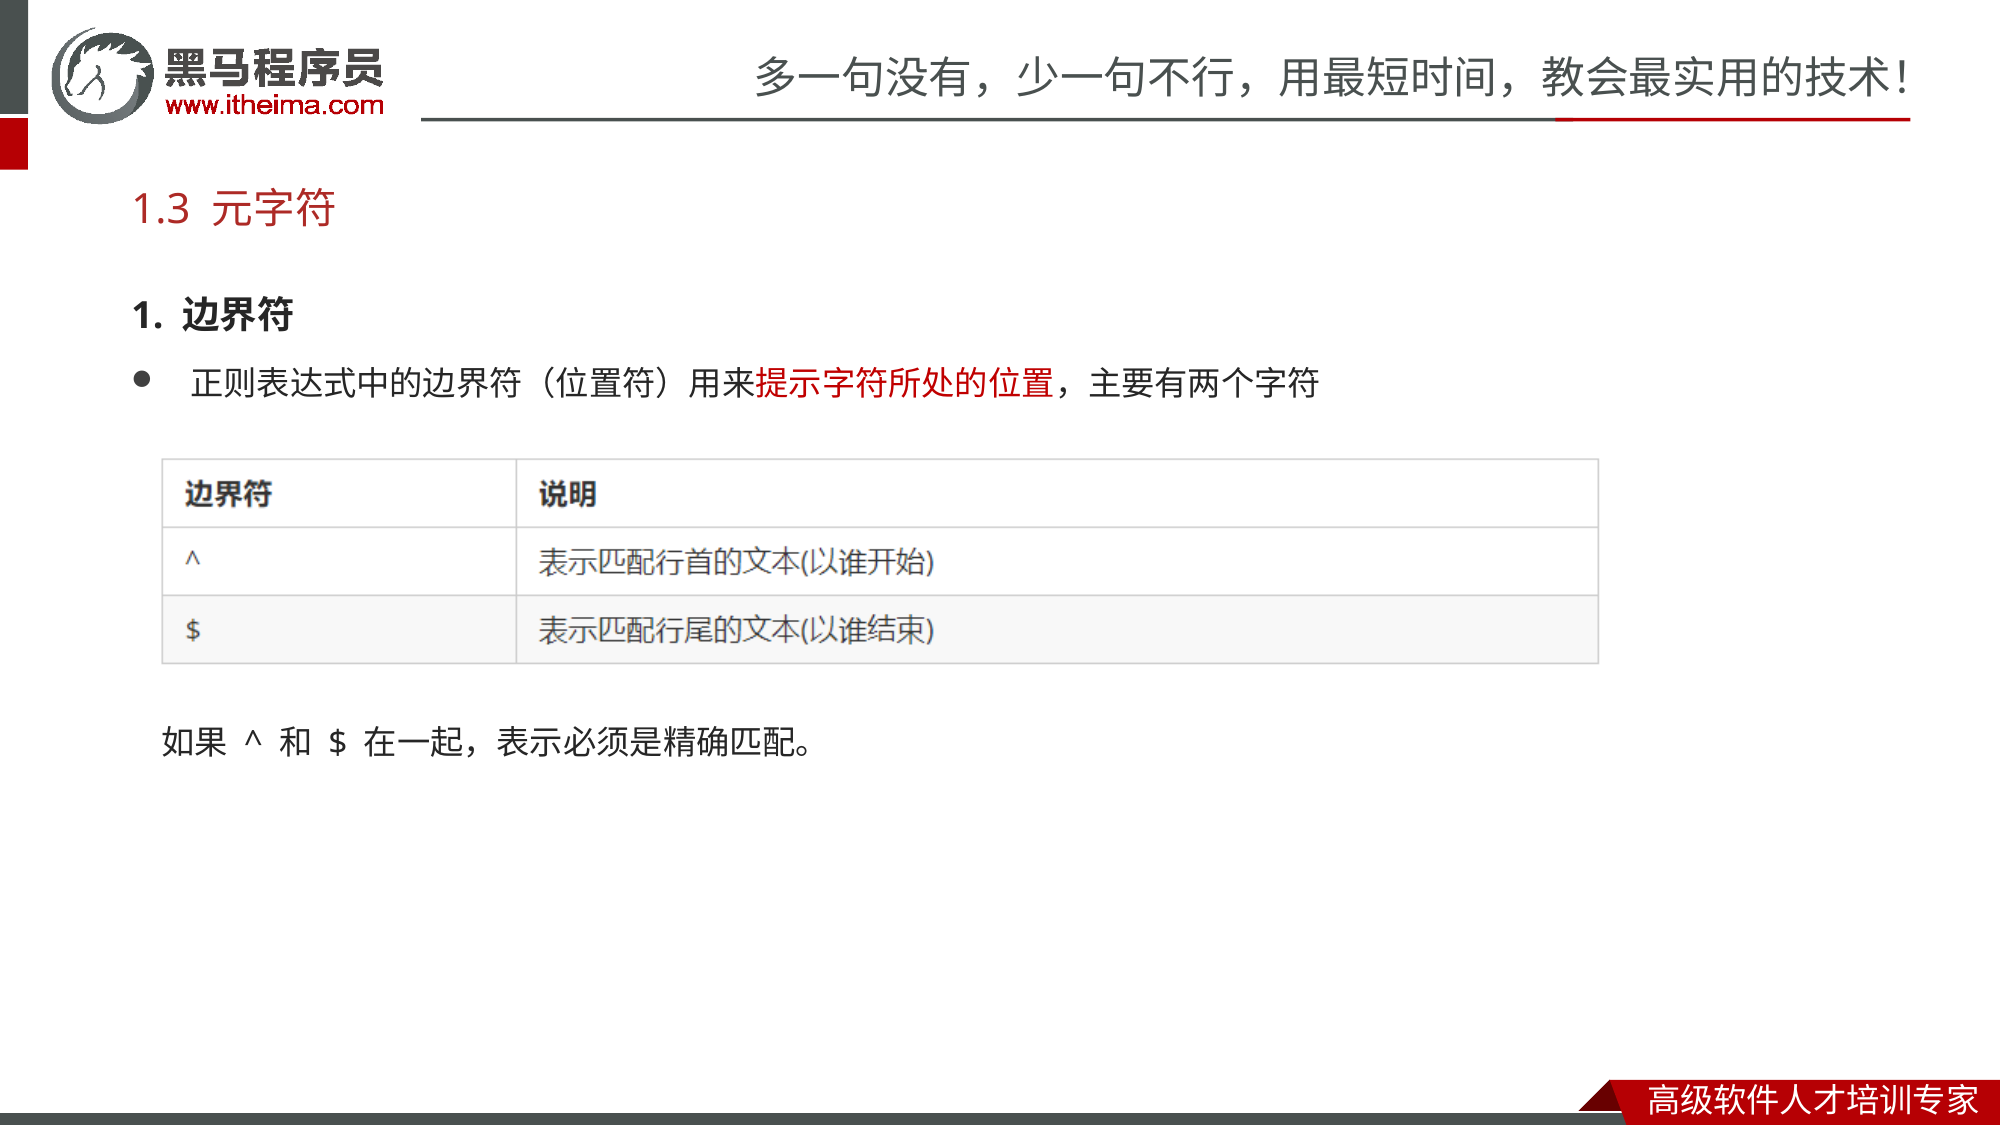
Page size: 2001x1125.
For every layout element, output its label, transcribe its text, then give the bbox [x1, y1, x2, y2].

text_box 如果 ^ 和 $ 在一起，表示必须是精确匹配。 [147, 718, 1229, 782]
picture [50, 26, 384, 125]
list 1. 边界符 正则表达式中的边界符（位置符）用来提示字符所处的位置，主要有两个字符 [116, 261, 1876, 1008]
title 1.3 元字符 [116, 164, 1880, 250]
picture [133, 441, 1617, 676]
